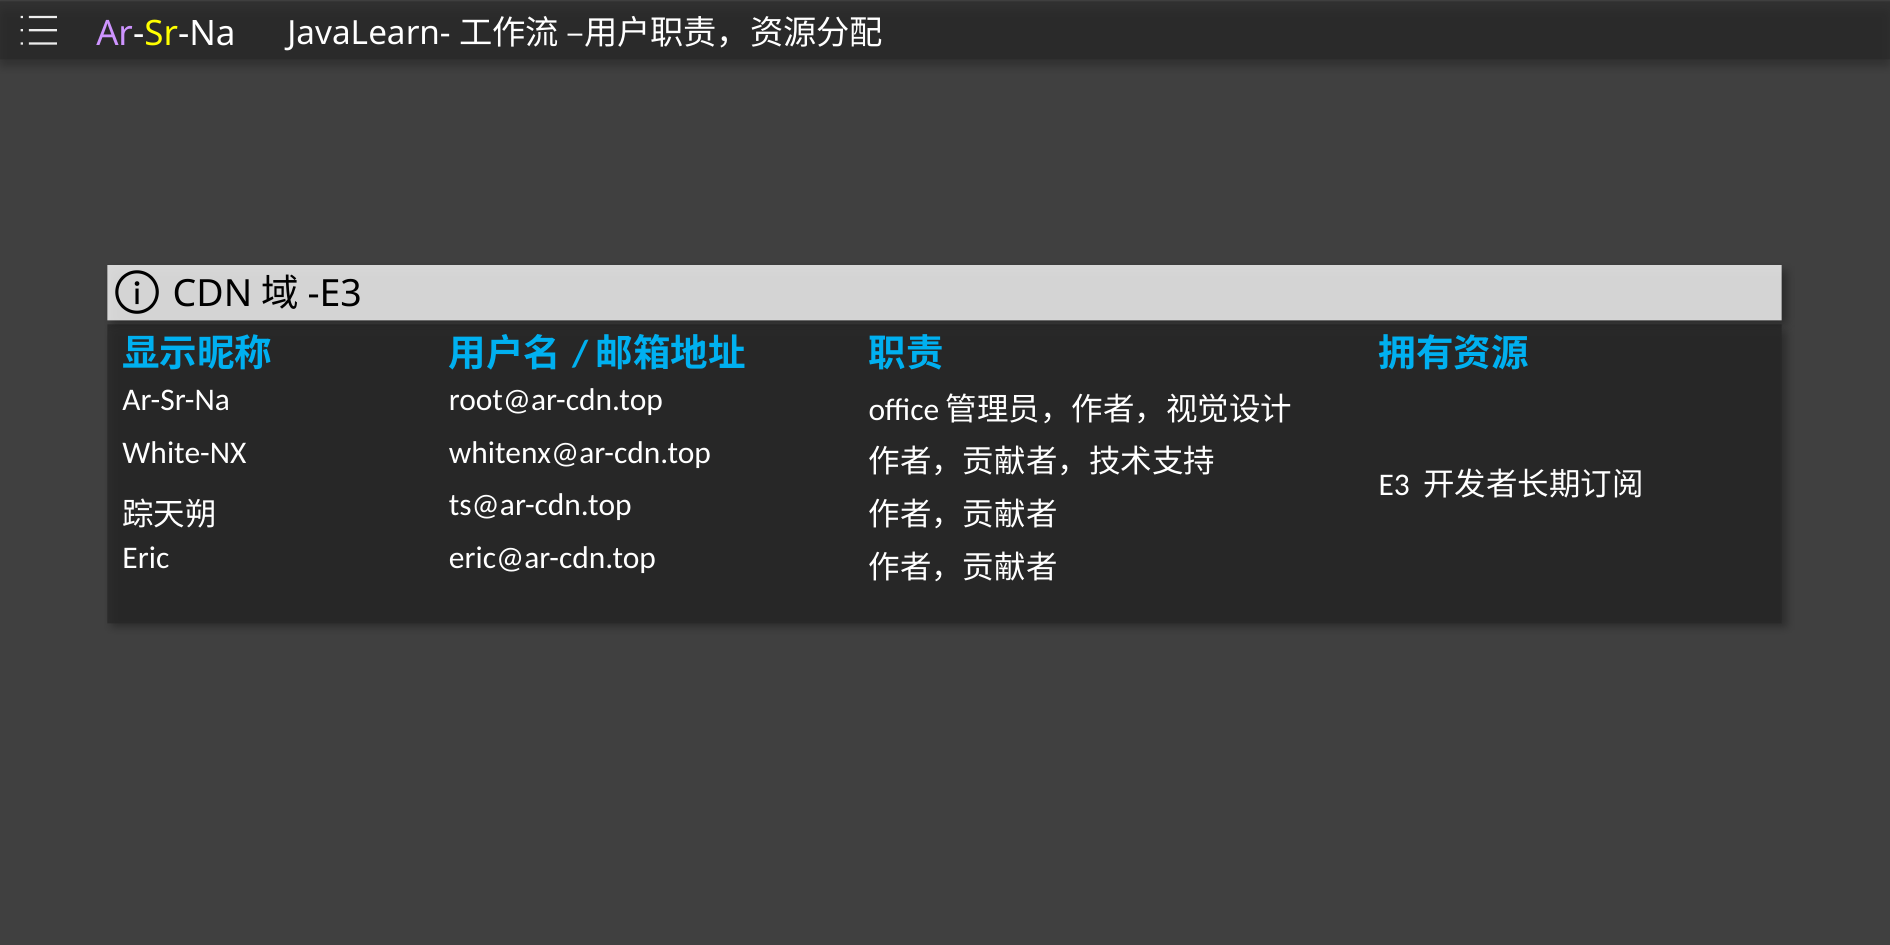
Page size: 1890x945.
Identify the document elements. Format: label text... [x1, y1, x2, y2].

table_header 拥有资源 [1364, 333, 1782, 376]
table_cell White-NX [107, 429, 434, 482]
table_cell 作者，贡献者 [853, 534, 1364, 587]
table_cell office管理员，作者，视觉设计 [853, 376, 1364, 429]
table_cell 踪天朔 [107, 482, 434, 534]
text_box CDN域-E3 [157, 262, 377, 322]
table_header 职责 [853, 334, 1364, 376]
text_box [377, 264, 1783, 321]
picture [108, 263, 166, 321]
table_cell 作者，贡献者 [853, 482, 1364, 534]
table_cell 作者，贡献者，技术支持 [853, 429, 1364, 482]
table_cell Eric [107, 534, 434, 587]
text_box [28, 15, 57, 19]
text_box Ar-Sr-Na [74, 2, 258, 60]
text_box JavaLearn-工作流 –用户职责，资源分配 [272, 3, 899, 59]
table_header 显示昵称 [107, 325, 434, 376]
text_box [106, 323, 1783, 624]
table_cell ts@ar-cdn.top [434, 482, 853, 534]
table_cell E3 开发者长期订阅 [1364, 376, 1782, 587]
table_cell whitenx@ar-cdn.top [434, 429, 853, 482]
table_cell root@ar-cdn.top [434, 376, 853, 429]
table_cell eric@ar-cdn.top [434, 534, 853, 587]
table_cell Ar-Sr-Na [107, 376, 434, 429]
table_header 用户名/邮箱地址 [434, 334, 853, 376]
text_box [0, 0, 1890, 60]
